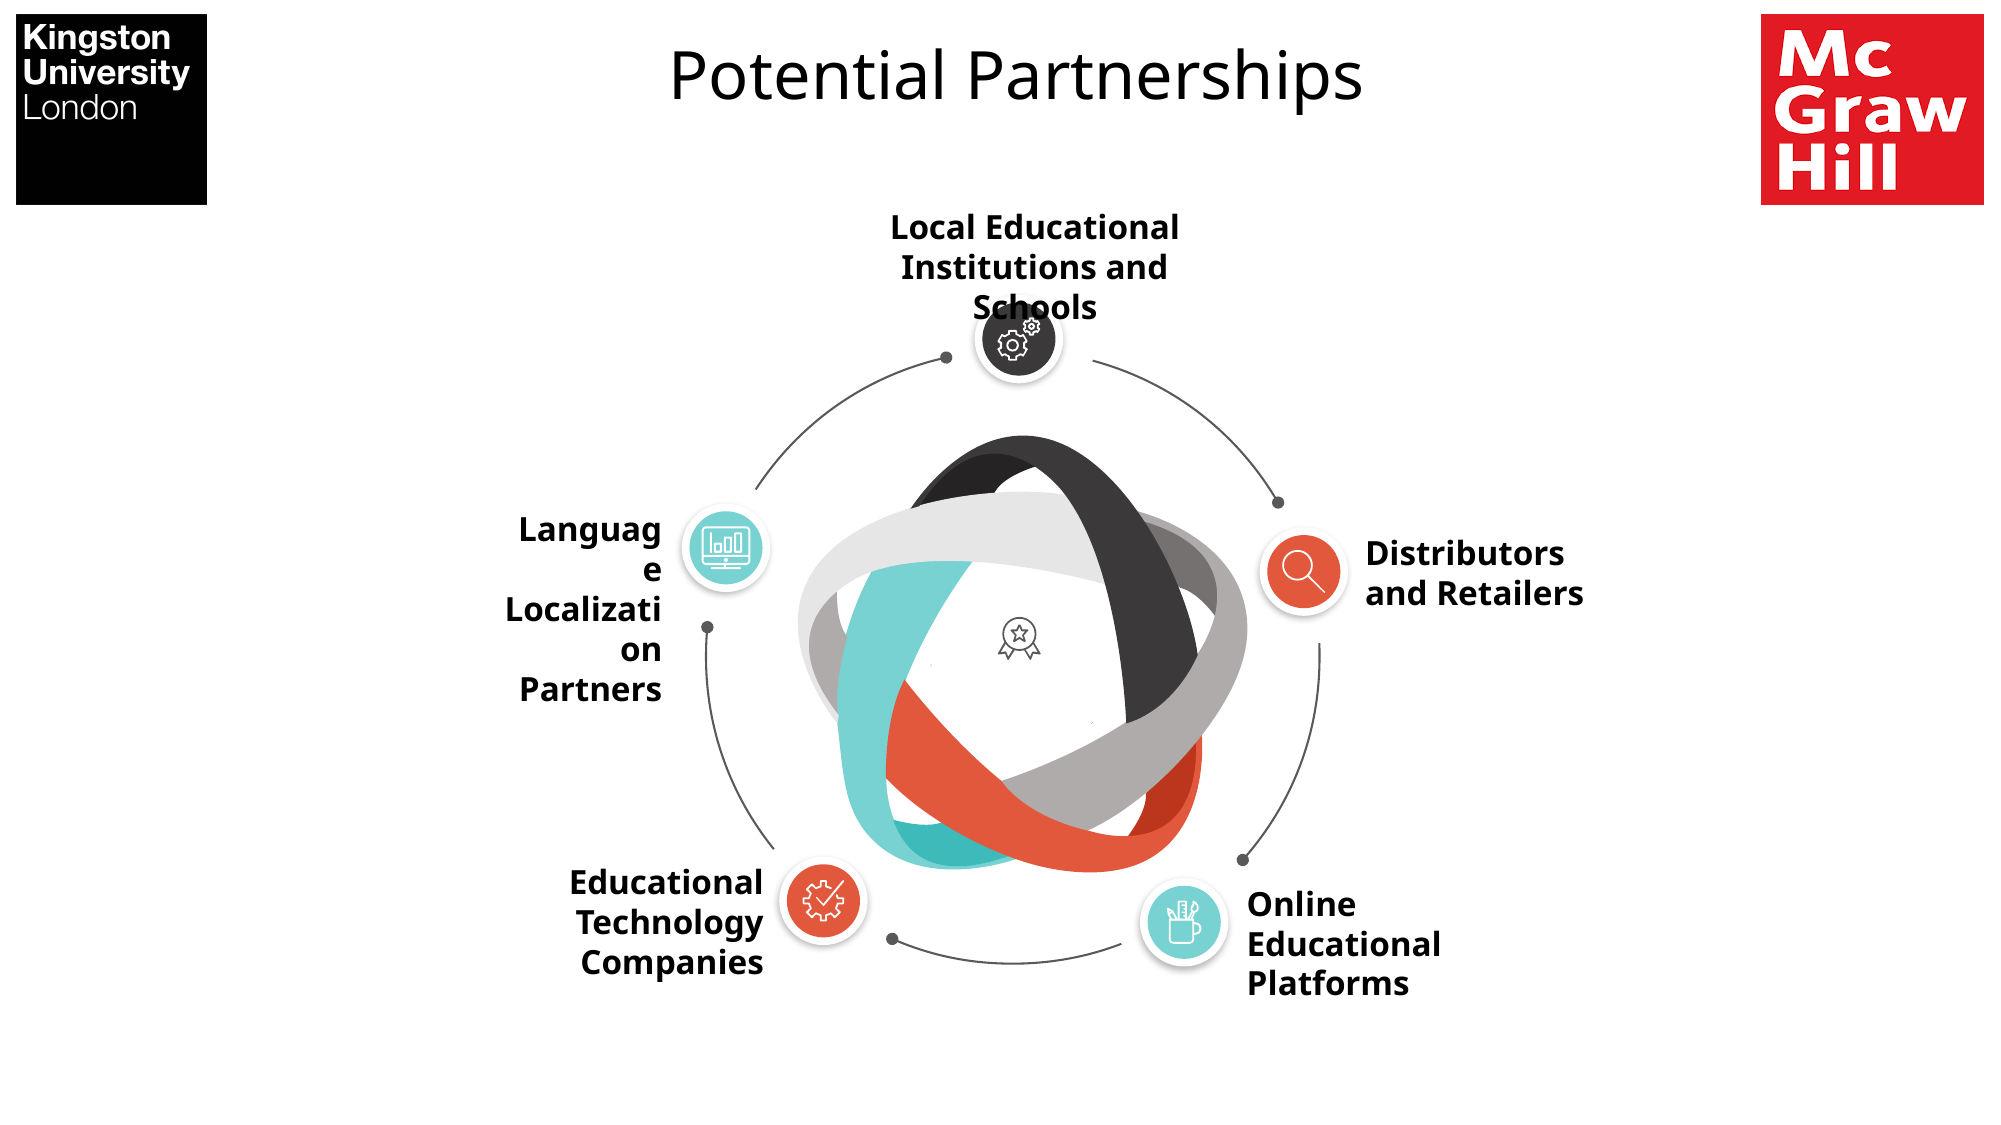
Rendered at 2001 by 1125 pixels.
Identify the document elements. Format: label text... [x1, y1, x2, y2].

text_box Potential Partnerships [526, 34, 1507, 122]
picture [1761, 13, 1984, 205]
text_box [436, 205, 1598, 1005]
picture [16, 13, 207, 205]
